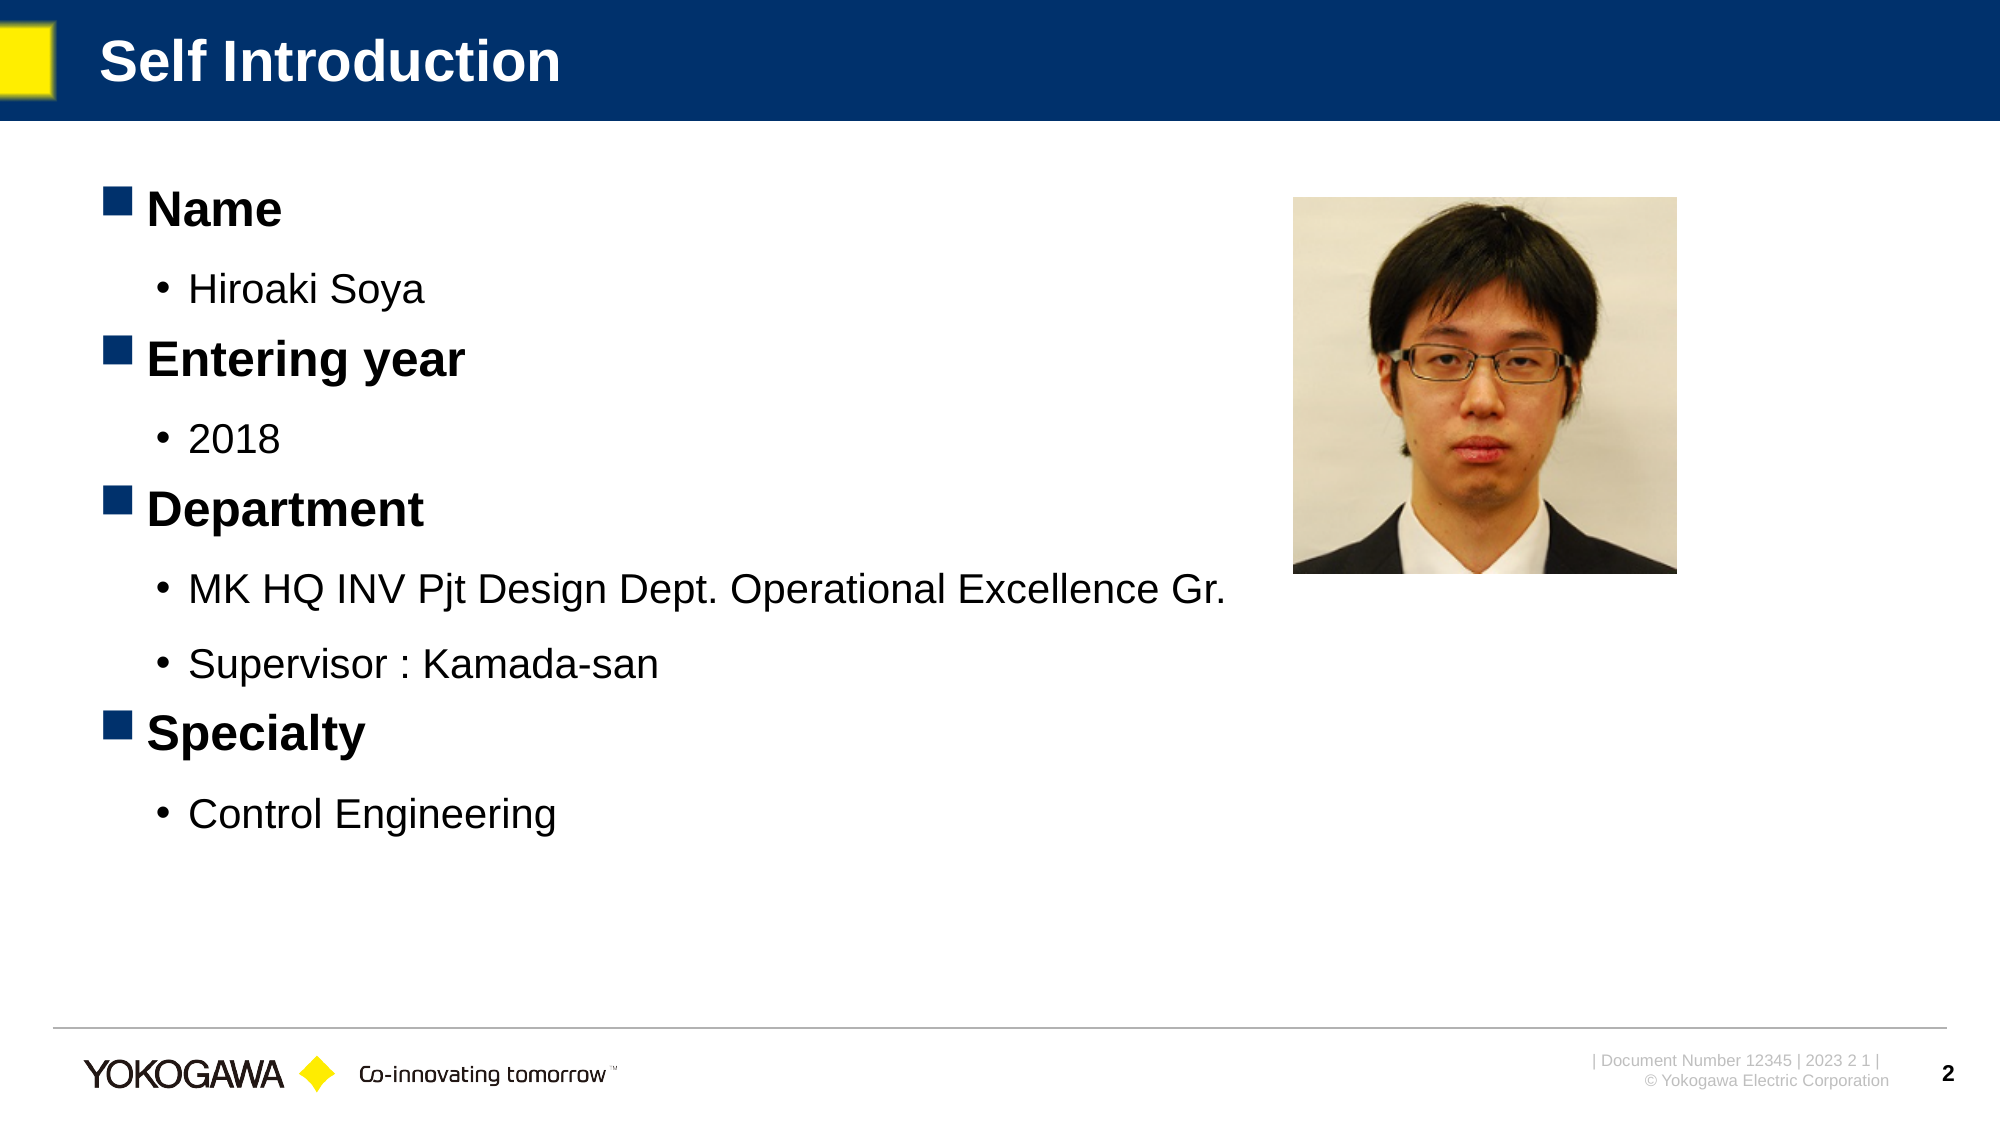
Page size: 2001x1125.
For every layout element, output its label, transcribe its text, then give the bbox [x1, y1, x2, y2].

picture [0, 6, 69, 115]
slide_number 2 [1904, 1042, 1970, 1103]
picture [1293, 197, 1677, 574]
title Self Introduction [84, 20, 1955, 106]
list Name Hiroaki Soya Entering year 2018 Department MK HQ INV Pjt Design Dept. Operational Excellence Gr. Supervisor : Kamada-san Specialty Control Engineering [84, 175, 1946, 994]
picture [83, 1055, 617, 1093]
